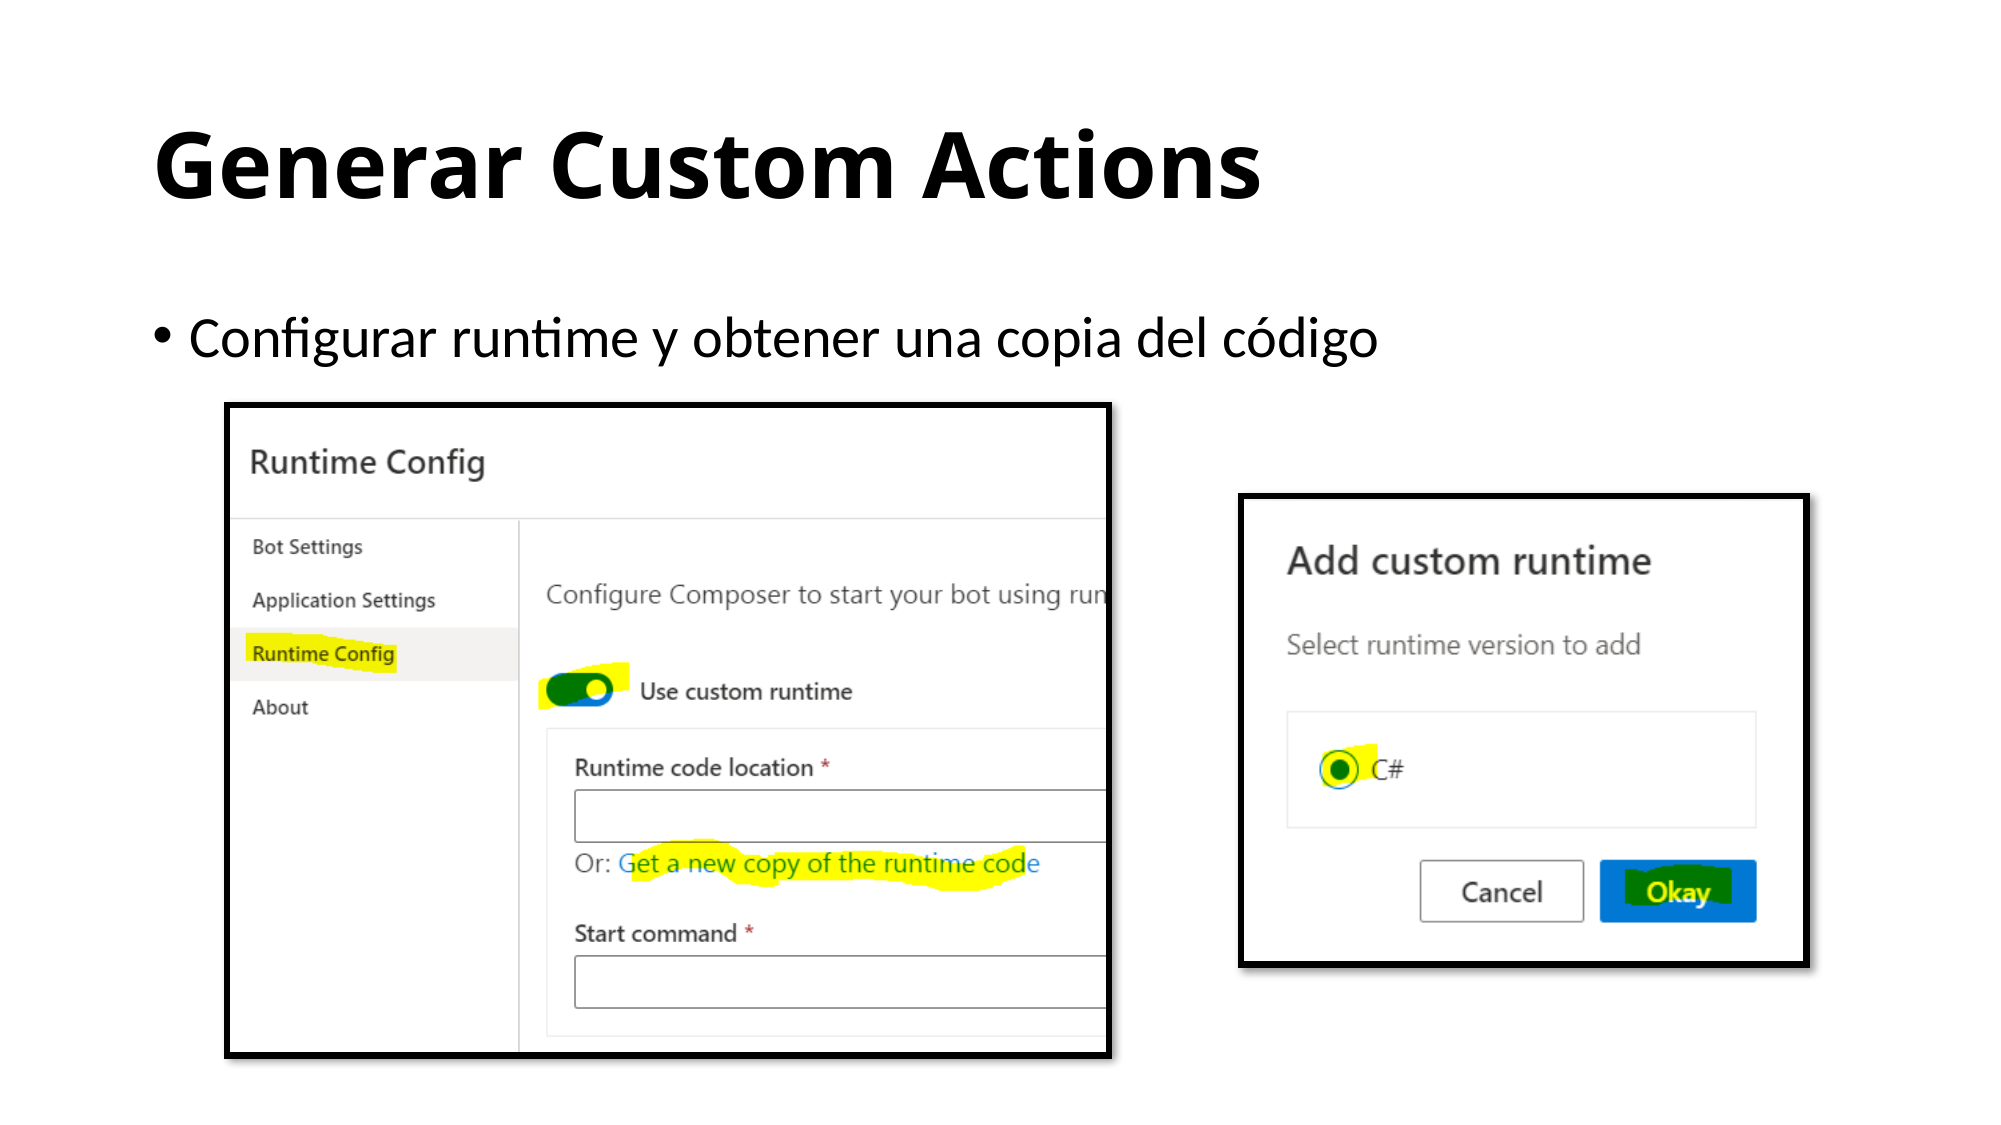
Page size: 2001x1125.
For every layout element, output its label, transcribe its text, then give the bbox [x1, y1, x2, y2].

picture [230, 407, 1106, 1053]
title Generar Custom Actions [137, 59, 1863, 278]
list Configurar runtime y obtener una copia del código [137, 299, 1863, 1014]
picture [1243, 498, 1804, 962]
